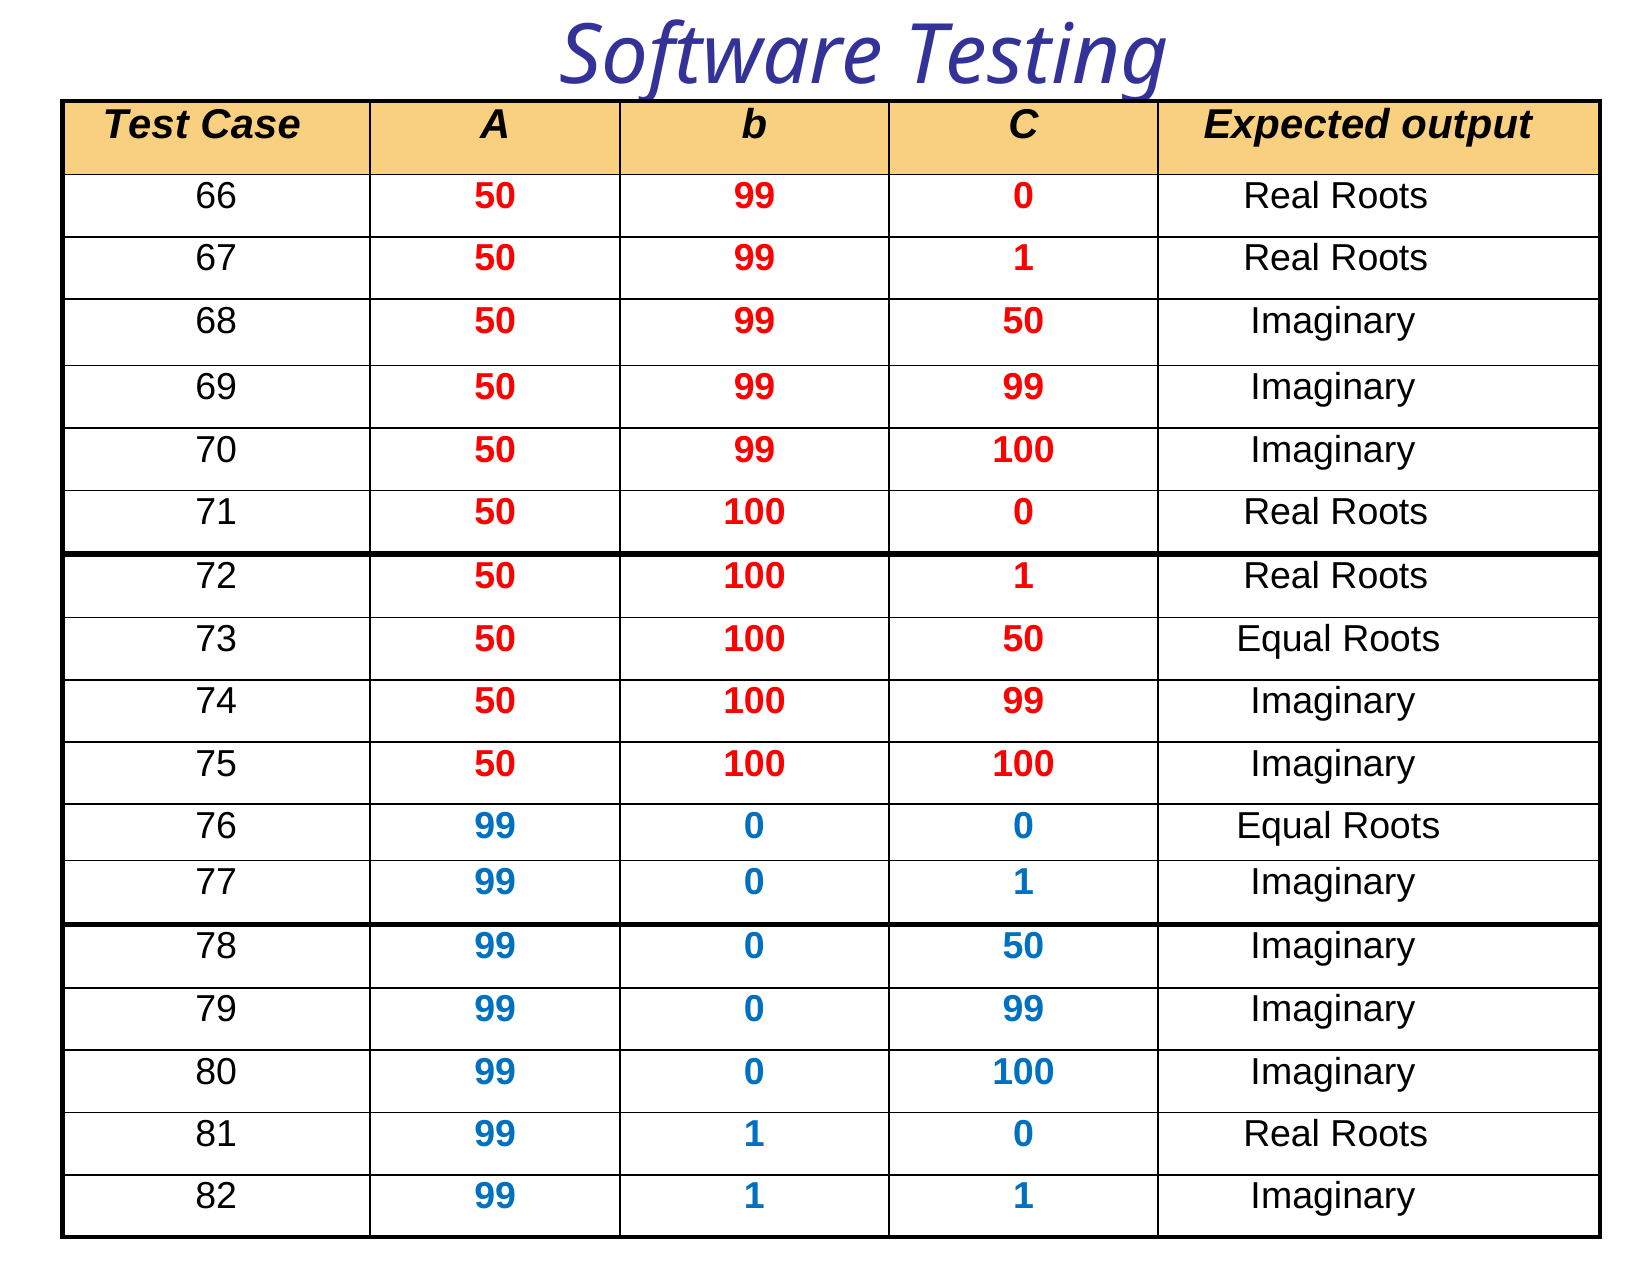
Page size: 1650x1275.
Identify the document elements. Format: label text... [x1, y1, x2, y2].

table_cell Real Roots [1159, 1113, 1598, 1174]
table_cell 0 [621, 927, 888, 987]
table_cell 71 [65, 491, 369, 551]
table_cell 50 [371, 743, 619, 803]
table_cell Equal Roots [1159, 805, 1598, 860]
table_cell 66 [65, 175, 369, 236]
table_cell 0 [621, 1051, 888, 1112]
table_cell Imaginary [1159, 861, 1598, 922]
table_cell 99 [890, 989, 1157, 1049]
table_cell 50 [371, 491, 619, 551]
table_cell Imaginary [1159, 681, 1598, 741]
table_cell 99 [371, 805, 619, 860]
table_cell Real Roots [1159, 238, 1598, 298]
table_cell 99 [621, 175, 888, 236]
table_cell 0 [621, 861, 888, 922]
table_cell 99 [621, 429, 888, 490]
table_cell 99 [371, 1051, 619, 1112]
title Software Testing [125, 0, 1500, 99]
table_cell 75 [65, 743, 369, 803]
table_cell 1 [621, 1113, 888, 1174]
table_cell 99 [371, 1113, 619, 1174]
table_cell Imaginary [1159, 1051, 1598, 1112]
table_cell 50 [371, 557, 619, 617]
table_cell 76 [65, 805, 369, 860]
table_cell 50 [371, 238, 619, 298]
table_cell 99 [371, 927, 619, 987]
table_cell 99 [621, 238, 888, 298]
table_cell 99 [371, 989, 619, 1049]
table_cell 77 [65, 861, 369, 922]
table_cell Imaginary [1159, 429, 1598, 490]
table_cell 1 [890, 557, 1157, 617]
table_cell 0 [890, 491, 1157, 551]
table_cell Real Roots [1159, 175, 1598, 236]
table_cell Imaginary [1159, 743, 1598, 803]
table_cell 0 [621, 805, 888, 860]
table_cell 1 [621, 1176, 888, 1235]
table_cell Real Roots [1159, 491, 1598, 551]
table_cell Imaginary [1159, 927, 1598, 987]
table_cell 67 [65, 238, 369, 298]
table_cell 0 [890, 175, 1157, 236]
table_cell 50 [890, 927, 1157, 987]
table_cell 70 [65, 429, 369, 490]
table_cell 50 [371, 300, 619, 365]
table_cell Imaginary [1159, 1176, 1598, 1235]
table_cell 1 [890, 861, 1157, 922]
table_cell 50 [371, 175, 619, 236]
table_cell Equal Roots [1159, 618, 1598, 679]
table_cell 50 [371, 429, 619, 490]
table_cell 100 [621, 681, 888, 741]
table_cell Real Roots [1159, 557, 1598, 617]
table_cell 72 [65, 557, 369, 617]
table_cell 99 [371, 861, 619, 922]
table_header Expected output [1159, 103, 1598, 174]
table_header A [371, 103, 619, 174]
table_cell 78 [65, 927, 369, 987]
table_cell 100 [621, 618, 888, 679]
table_cell 99 [890, 681, 1157, 741]
table_cell 50 [890, 300, 1157, 365]
table_cell 99 [371, 1176, 619, 1235]
table_cell 79 [65, 989, 369, 1049]
table_cell 81 [65, 1113, 369, 1174]
table_cell 69 [65, 366, 369, 427]
table_cell 68 [65, 300, 369, 365]
table_cell 0 [890, 805, 1157, 860]
table_cell 82 [65, 1176, 369, 1235]
table_cell 100 [621, 557, 888, 617]
table_cell 100 [890, 743, 1157, 803]
table_cell 1 [890, 1176, 1157, 1235]
table_cell 0 [621, 989, 888, 1049]
table_cell 100 [621, 491, 888, 551]
table_cell 100 [890, 429, 1157, 490]
table_cell Imaginary [1159, 366, 1598, 427]
table_cell 0 [890, 1113, 1157, 1174]
table_cell 99 [621, 300, 888, 365]
table_cell 1 [890, 238, 1157, 298]
table_cell Imaginary [1159, 989, 1598, 1049]
table_cell 73 [65, 618, 369, 679]
table_cell 80 [65, 1051, 369, 1112]
table_header b [621, 103, 888, 174]
table_cell 50 [371, 618, 619, 679]
table_cell 100 [890, 1051, 1157, 1112]
table_cell Imaginary [1159, 300, 1598, 365]
table_header Test Case [65, 103, 369, 174]
table_cell 99 [890, 366, 1157, 427]
table_cell 74 [65, 681, 369, 741]
table_cell 50 [371, 681, 619, 741]
table_cell 100 [621, 743, 888, 803]
table_cell 99 [621, 366, 888, 427]
table_header C [890, 103, 1157, 174]
table_cell 50 [371, 366, 619, 427]
table_cell 50 [890, 618, 1157, 679]
